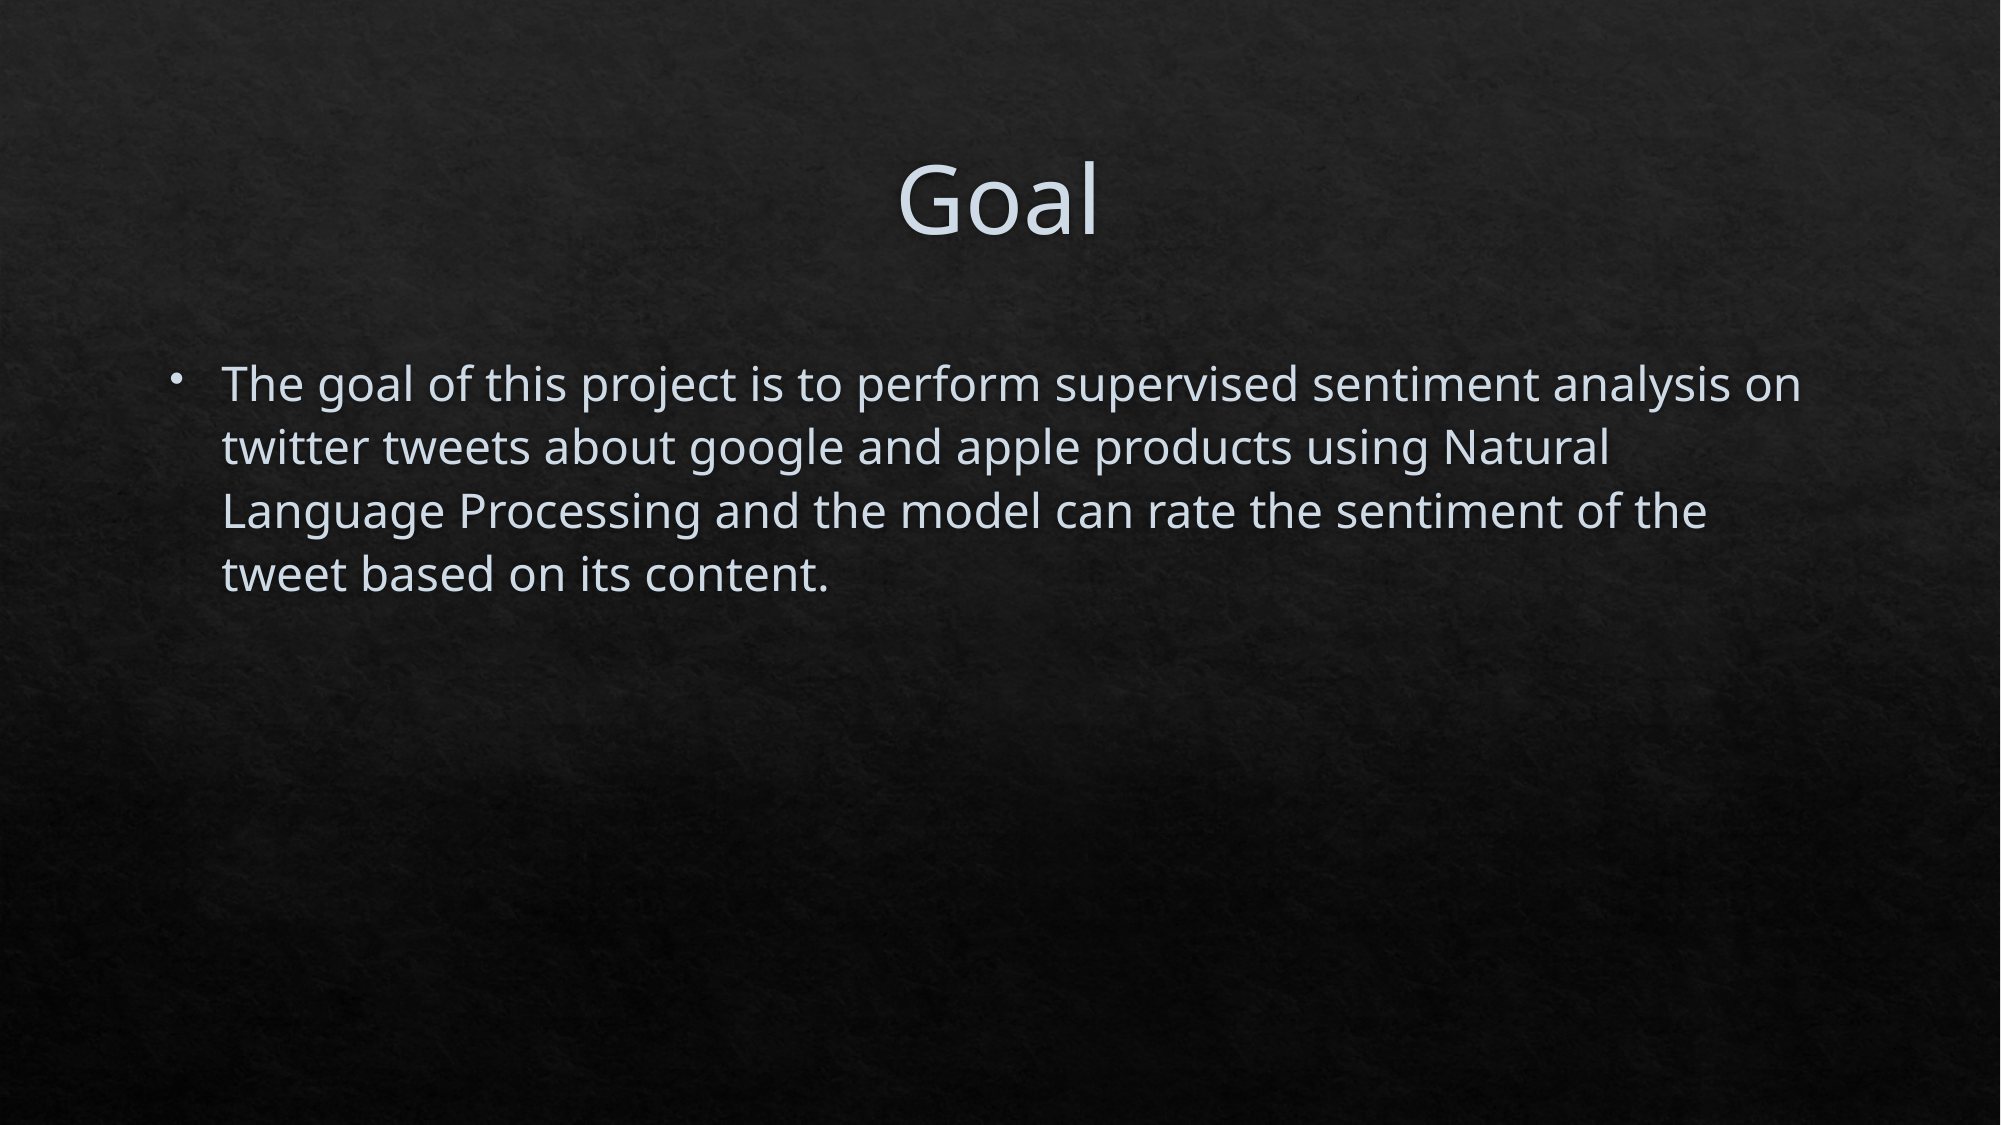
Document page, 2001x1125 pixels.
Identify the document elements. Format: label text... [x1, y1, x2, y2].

title Goal [149, 99, 1849, 307]
list The goal of this project is to perform supervised sentiment analysis on twitter tweets about google and apple products using Natural Language Processing and the model can rate the sentiment of the tweet based on its content. [149, 340, 1849, 950]
